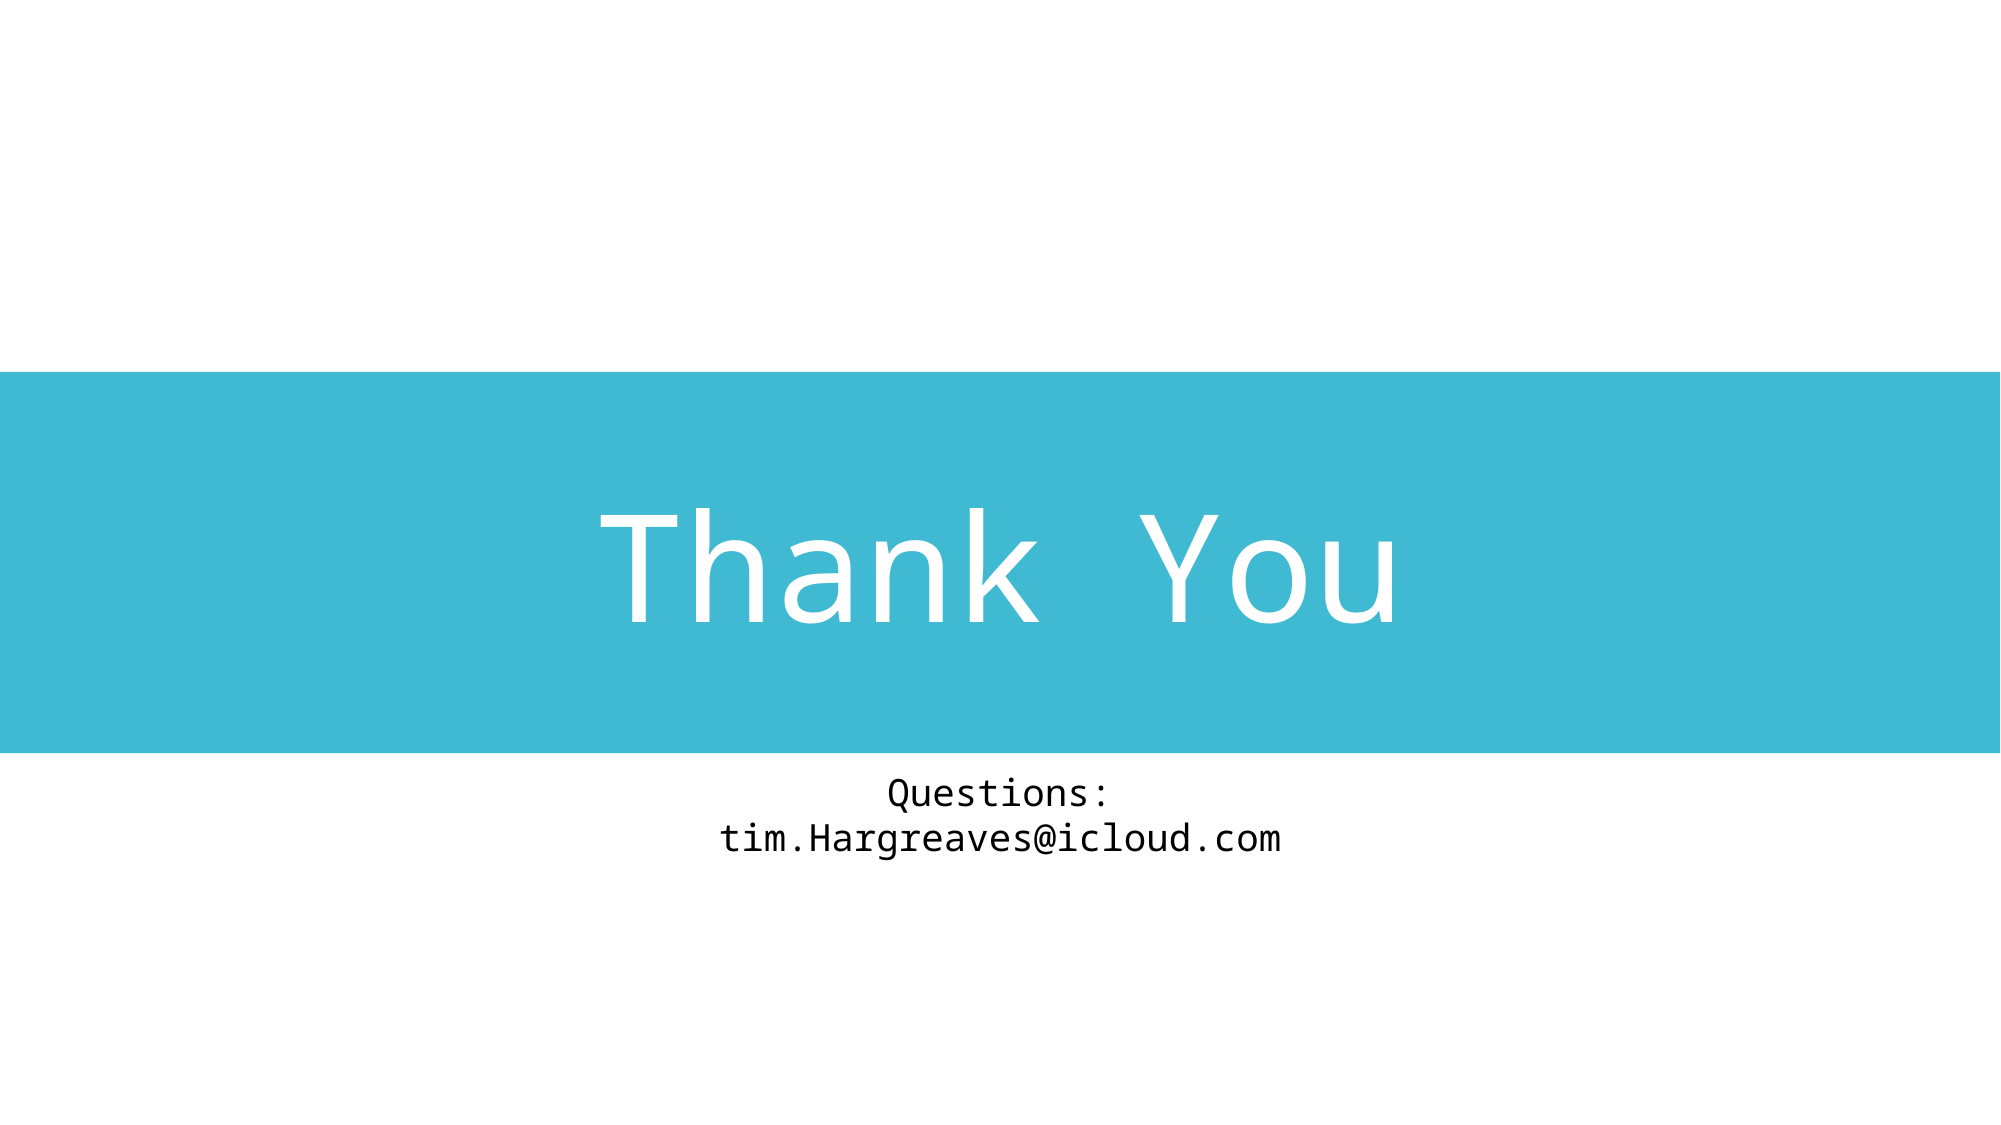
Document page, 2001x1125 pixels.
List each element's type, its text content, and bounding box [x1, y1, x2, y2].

text_box Thank You [0, 371, 2000, 754]
text_box Questions: tim.Hargreaves@icloud.com [587, 761, 1413, 867]
